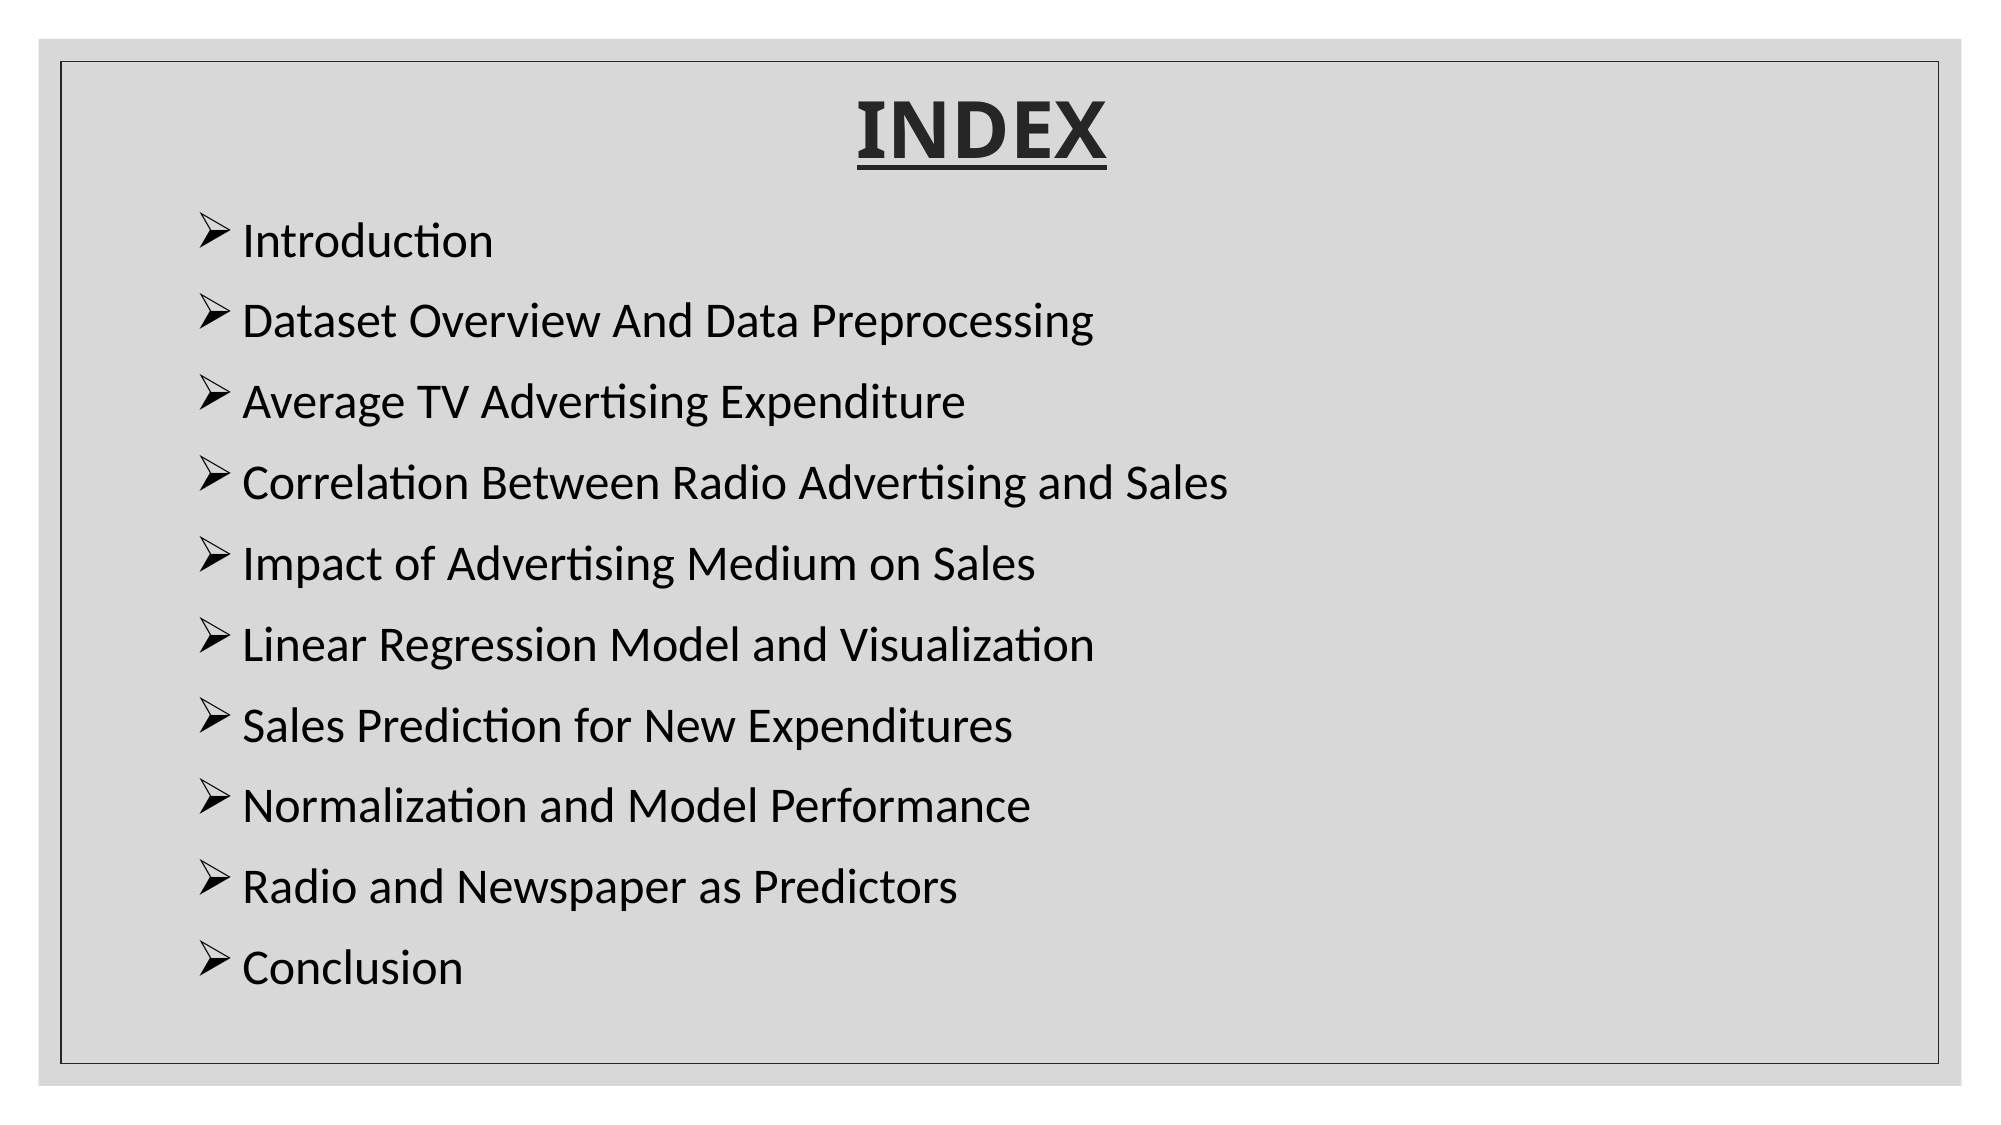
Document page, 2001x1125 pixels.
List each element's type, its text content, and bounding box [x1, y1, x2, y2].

title INDEX [156, 82, 1807, 184]
text_box Introduction Dataset Overview And Data Preprocessing Average TV Advertising Expenditure Correlation Between Radio Advertising and Sales Impact of Advertising Medium on Sales Linear Regression Model and Visualization Sales Prediction for New Expenditures Normalization and Model Performance Radio and Newspaper as Predictors Conclusion [180, 195, 1291, 1002]
